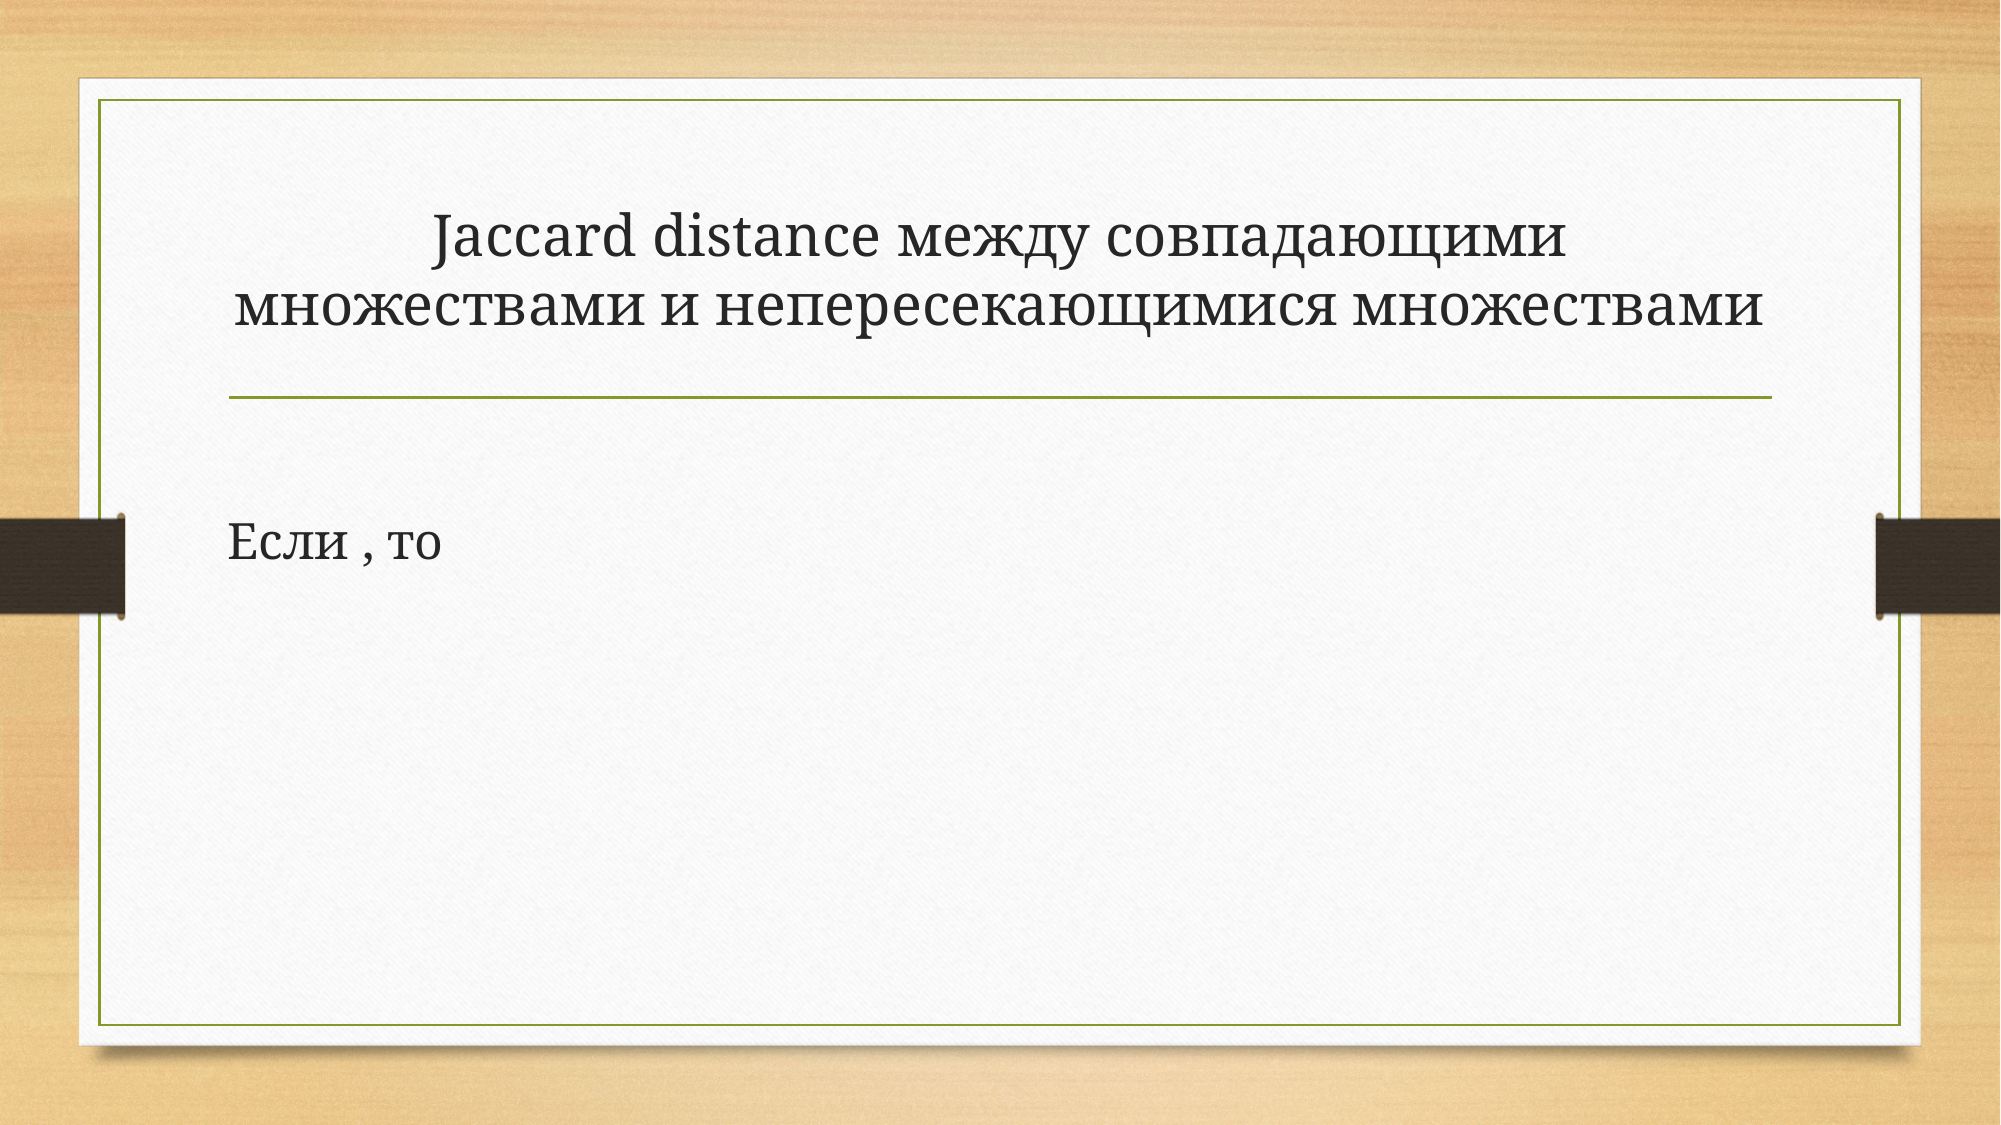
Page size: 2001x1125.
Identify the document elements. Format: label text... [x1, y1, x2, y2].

picture [0, 0, 2001, 1125]
title Jaccard distance между совпадающими множествами и непересекающимися множествами [212, 161, 1788, 375]
